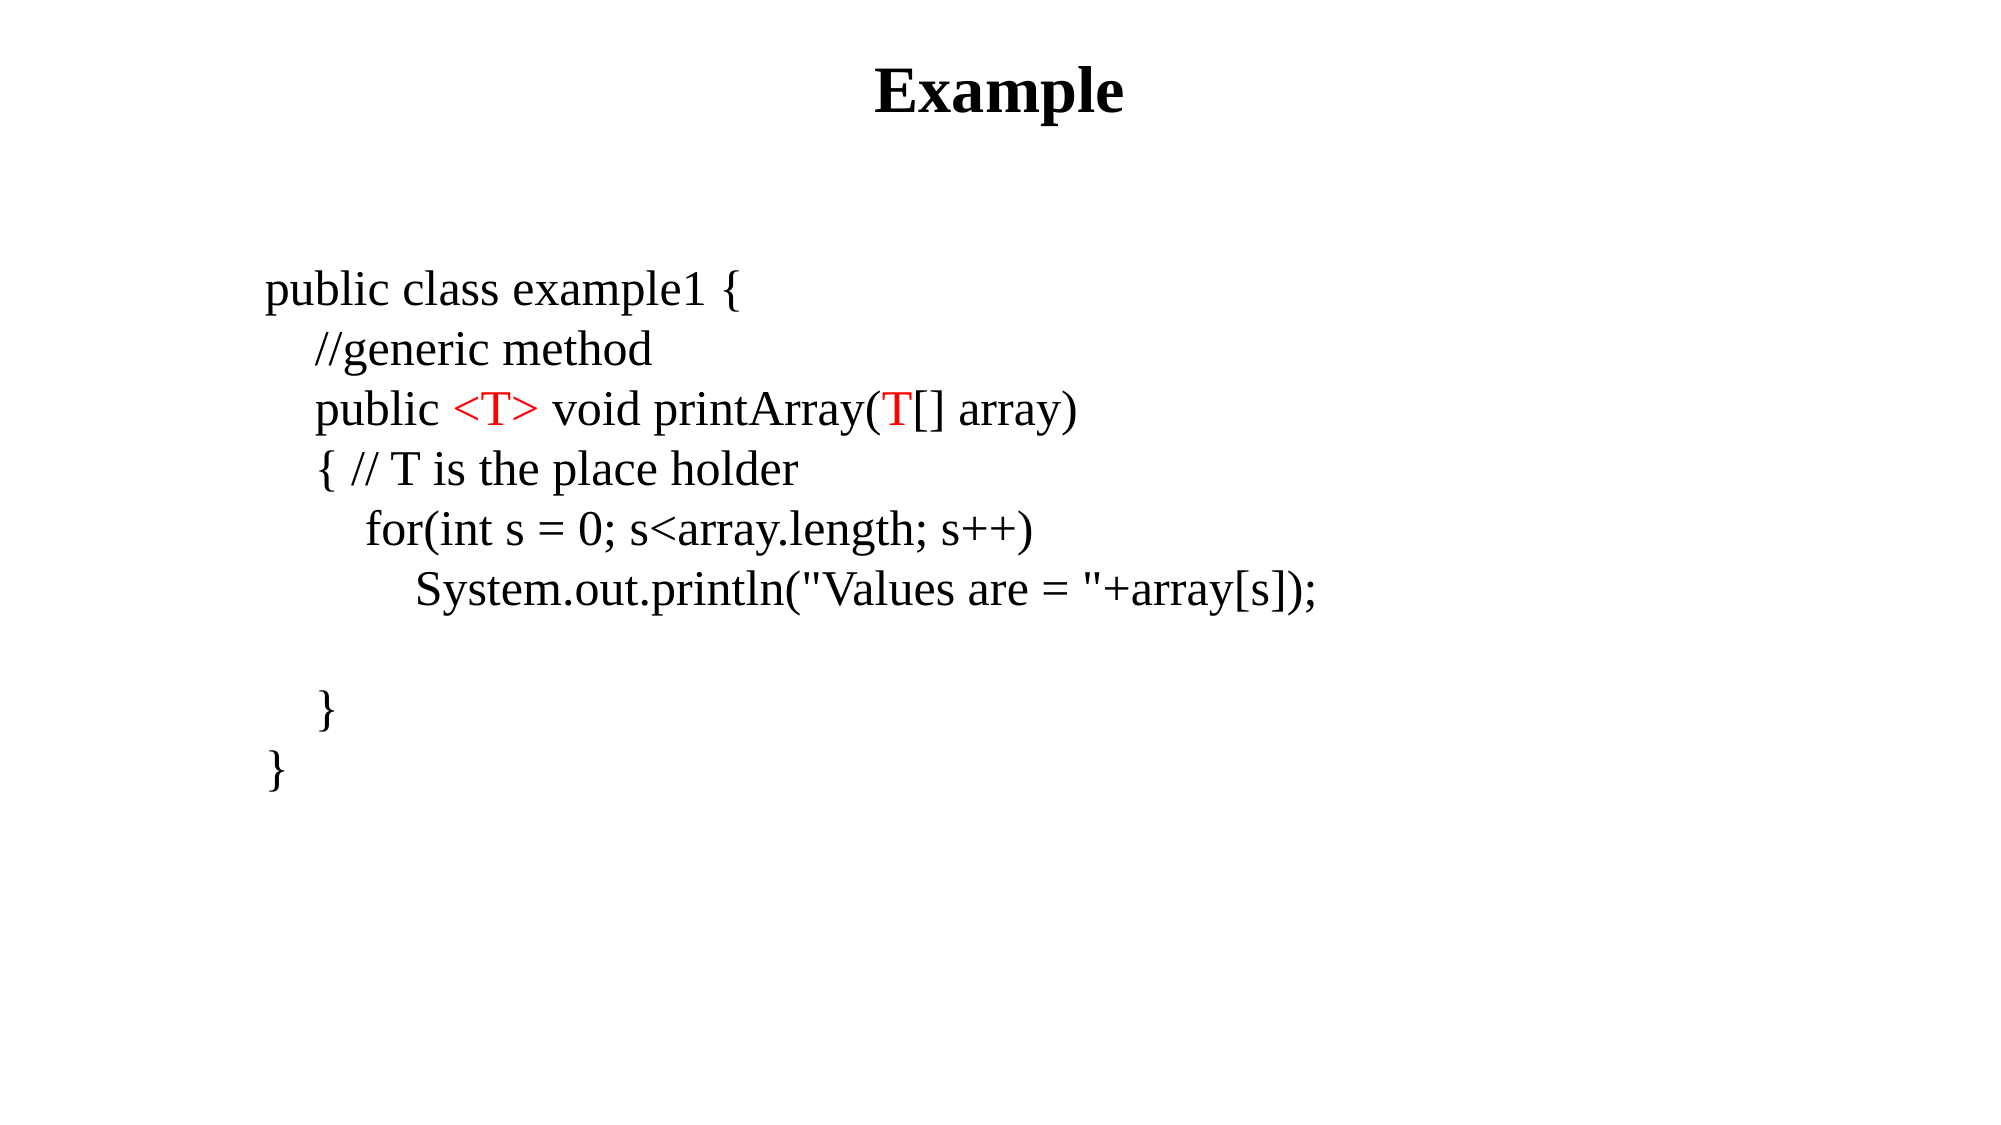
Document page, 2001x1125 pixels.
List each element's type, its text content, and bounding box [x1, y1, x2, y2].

text_box public class example1 { //generic method public <T> void printArray(T[] array) { // T is the place holder for(int s = 0; s<array.length; s++) System.out.println("Values are = "+array[s]); } } [249, 187, 1935, 863]
title Example [249, 47, 1750, 135]
